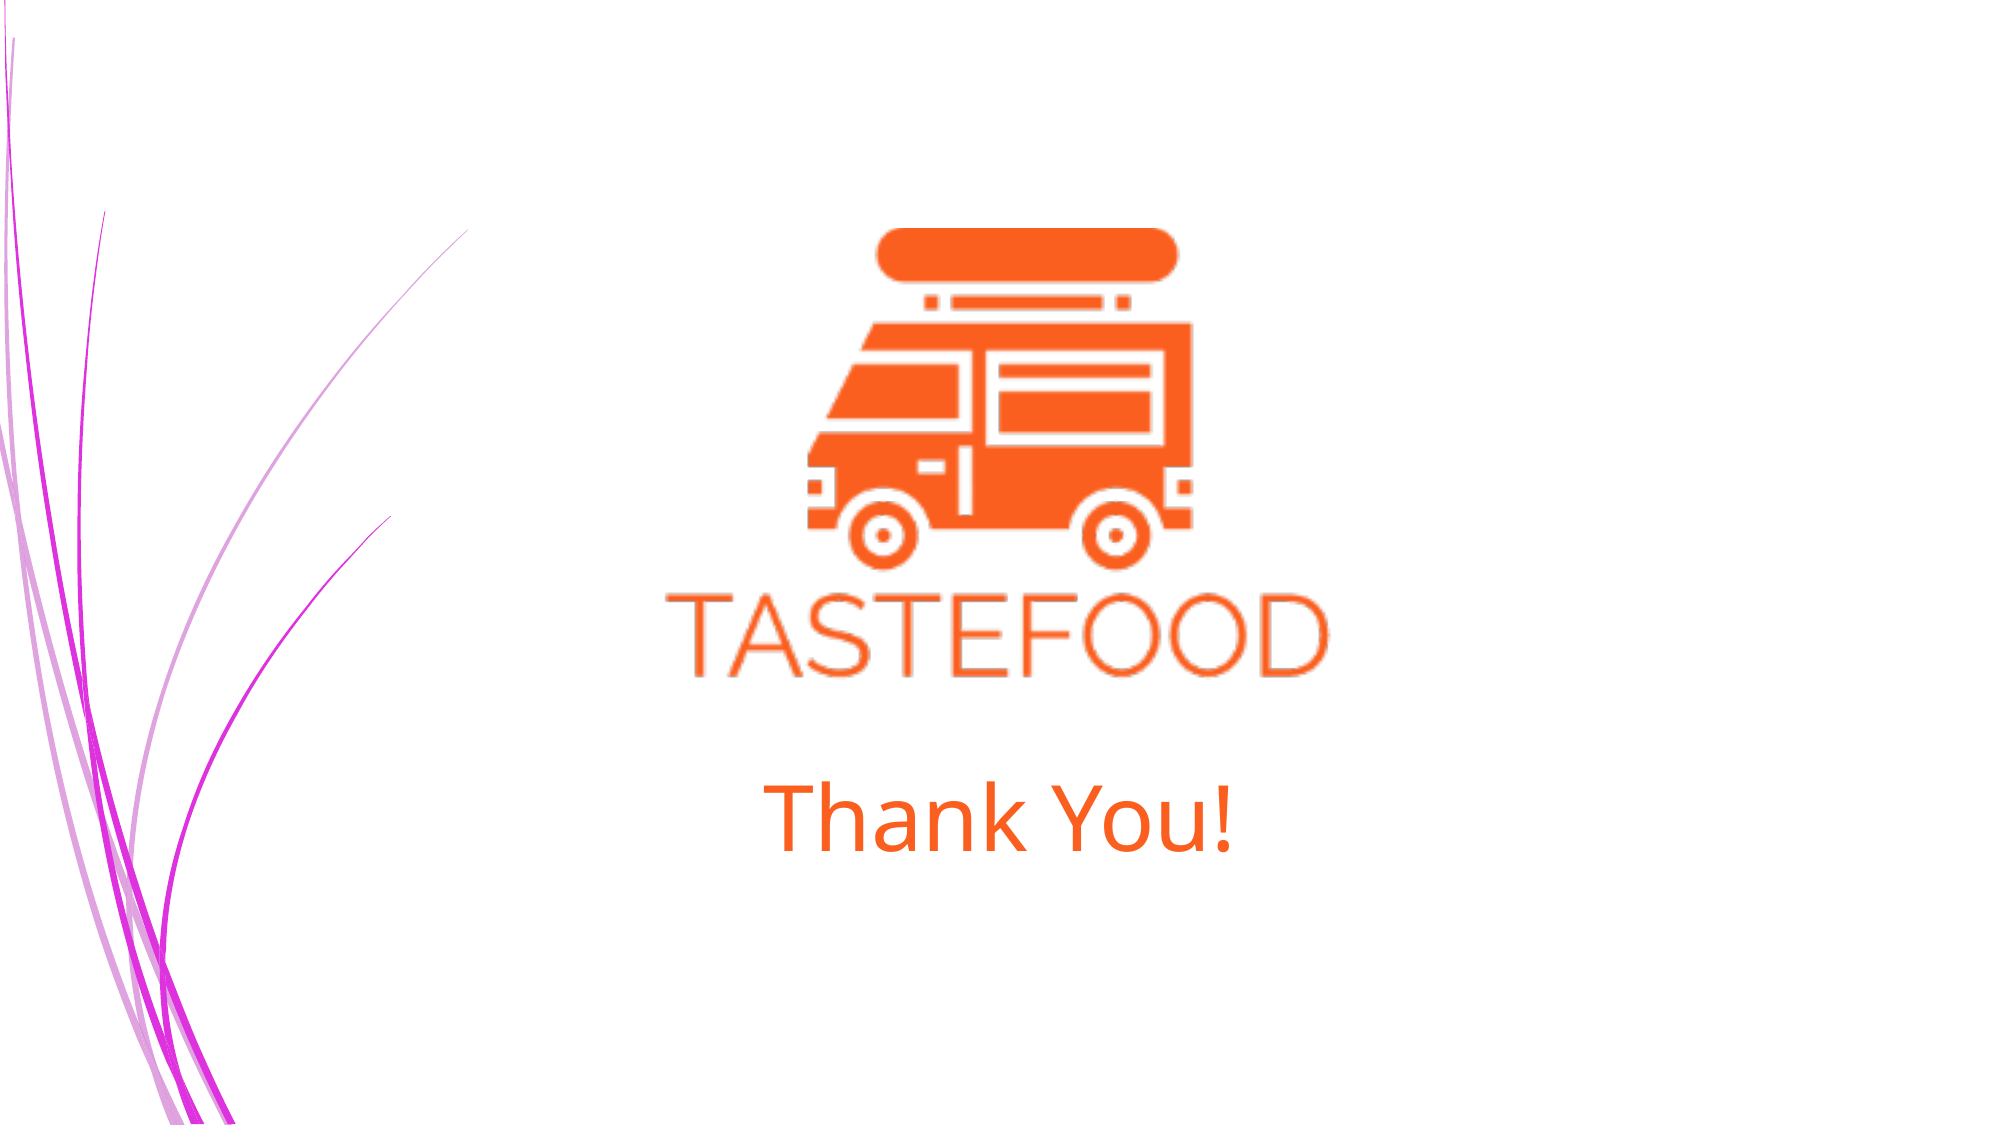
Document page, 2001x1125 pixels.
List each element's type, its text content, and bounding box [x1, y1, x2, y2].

text_box Thank You! [695, 760, 1304, 878]
picture [461, 228, 1539, 753]
